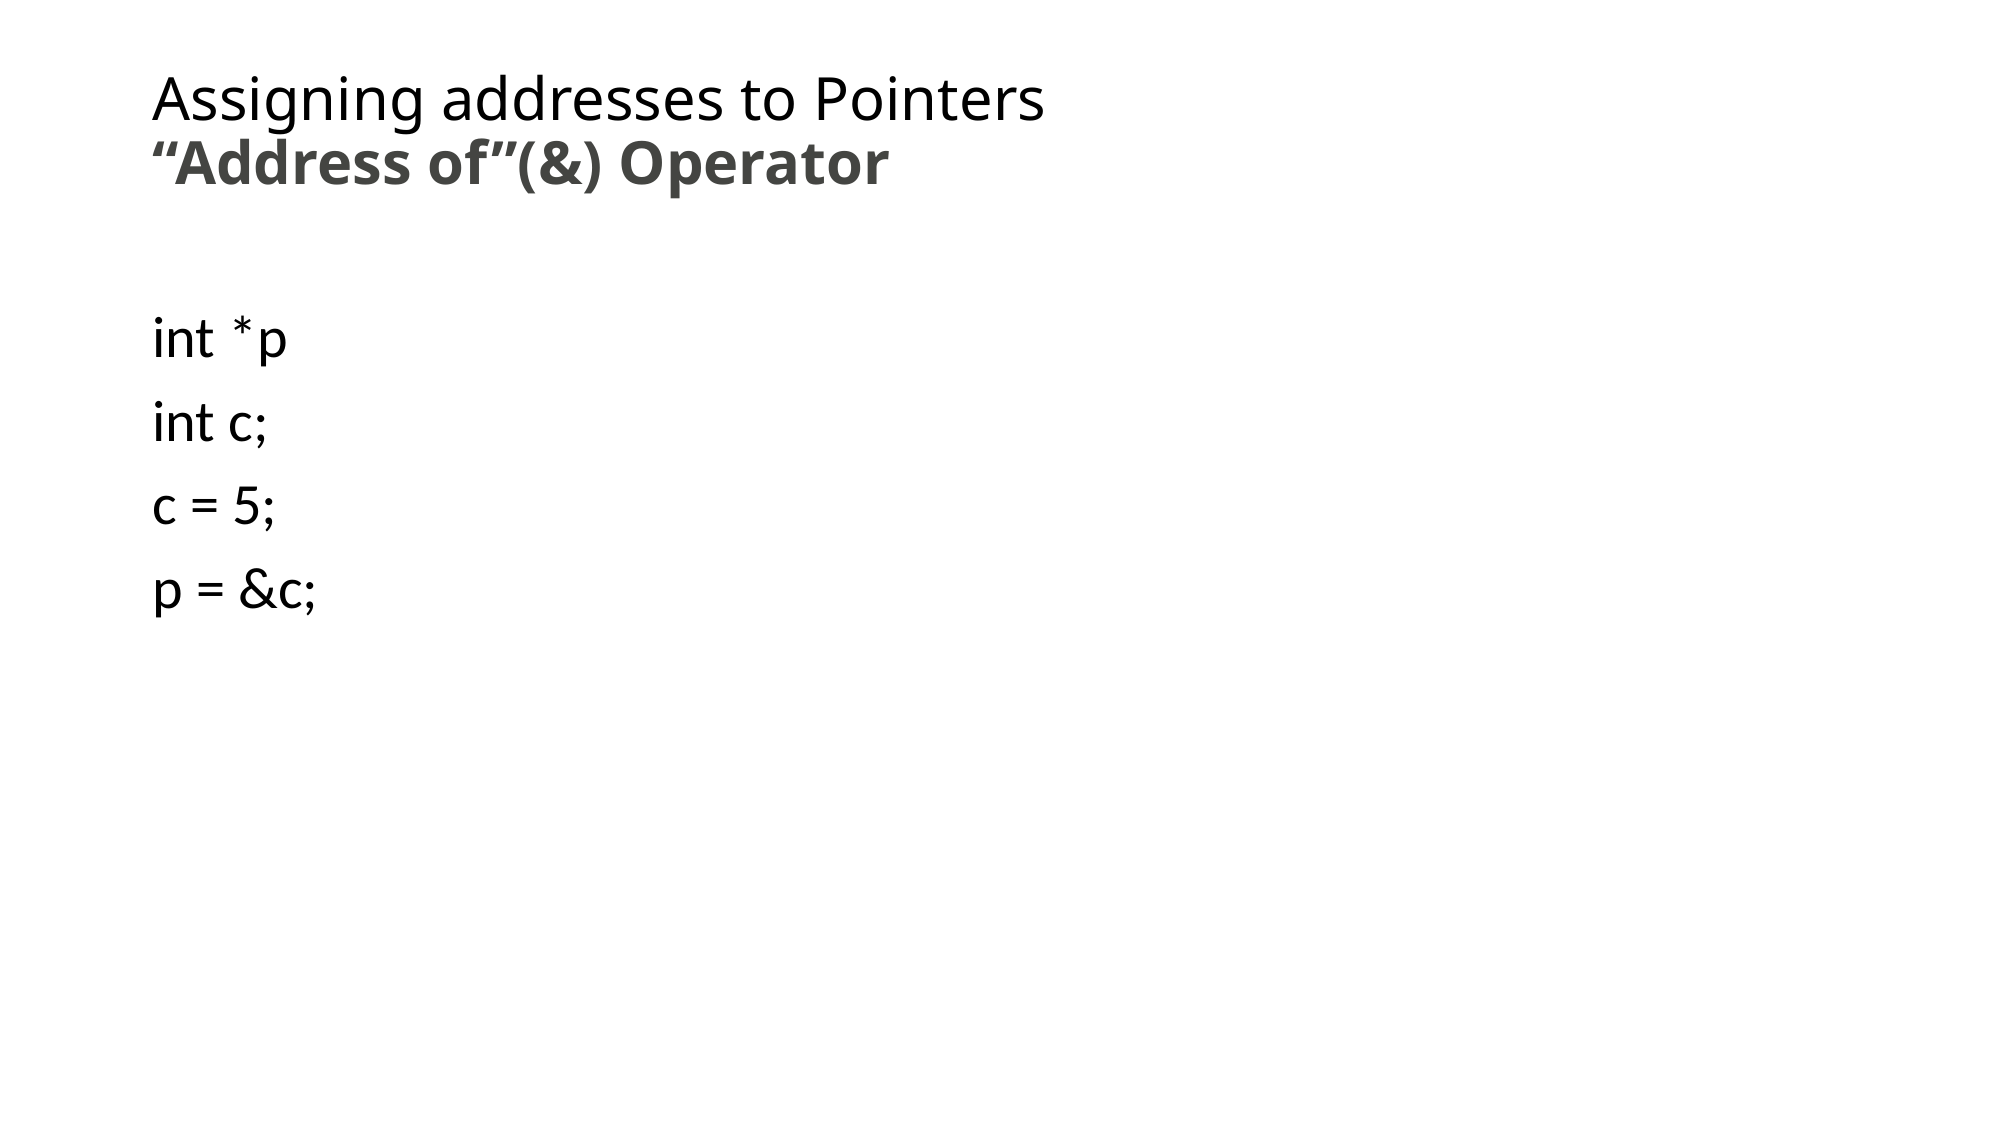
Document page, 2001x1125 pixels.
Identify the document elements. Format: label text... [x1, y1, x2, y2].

title Assigning addresses to Pointers “Address of”(&) Operator [137, 59, 1863, 278]
list int *p int c; c = 5; p = &c; [137, 299, 1863, 1014]
